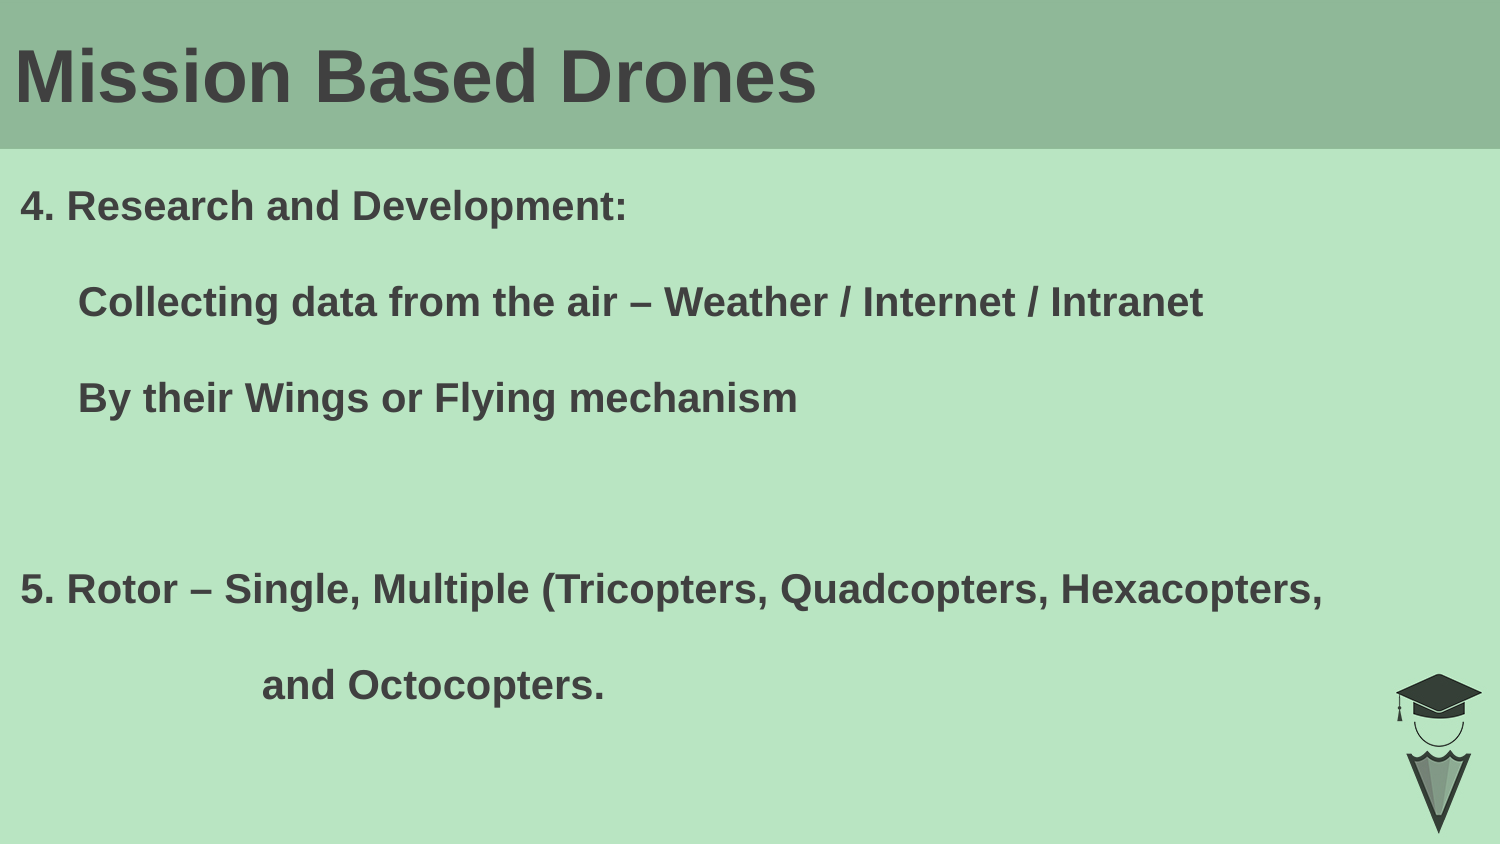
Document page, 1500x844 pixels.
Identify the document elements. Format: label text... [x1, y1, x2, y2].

list 4. Research and Development: Collecting data from the air – Weather / Internet / Intranet By their Wings or Flying mechanism 5. Rotor – Single, Multiple (Tricopters, Quadcopters, Hexacopters, and Octocopters. 6. Fixed-Wing – Hybrid vertical takeoff and landing (VTOL) drones (No runways) [5, 146, 1423, 844]
picture [0, 145, 1500, 844]
title Mission Based Drones [0, 0, 1500, 145]
